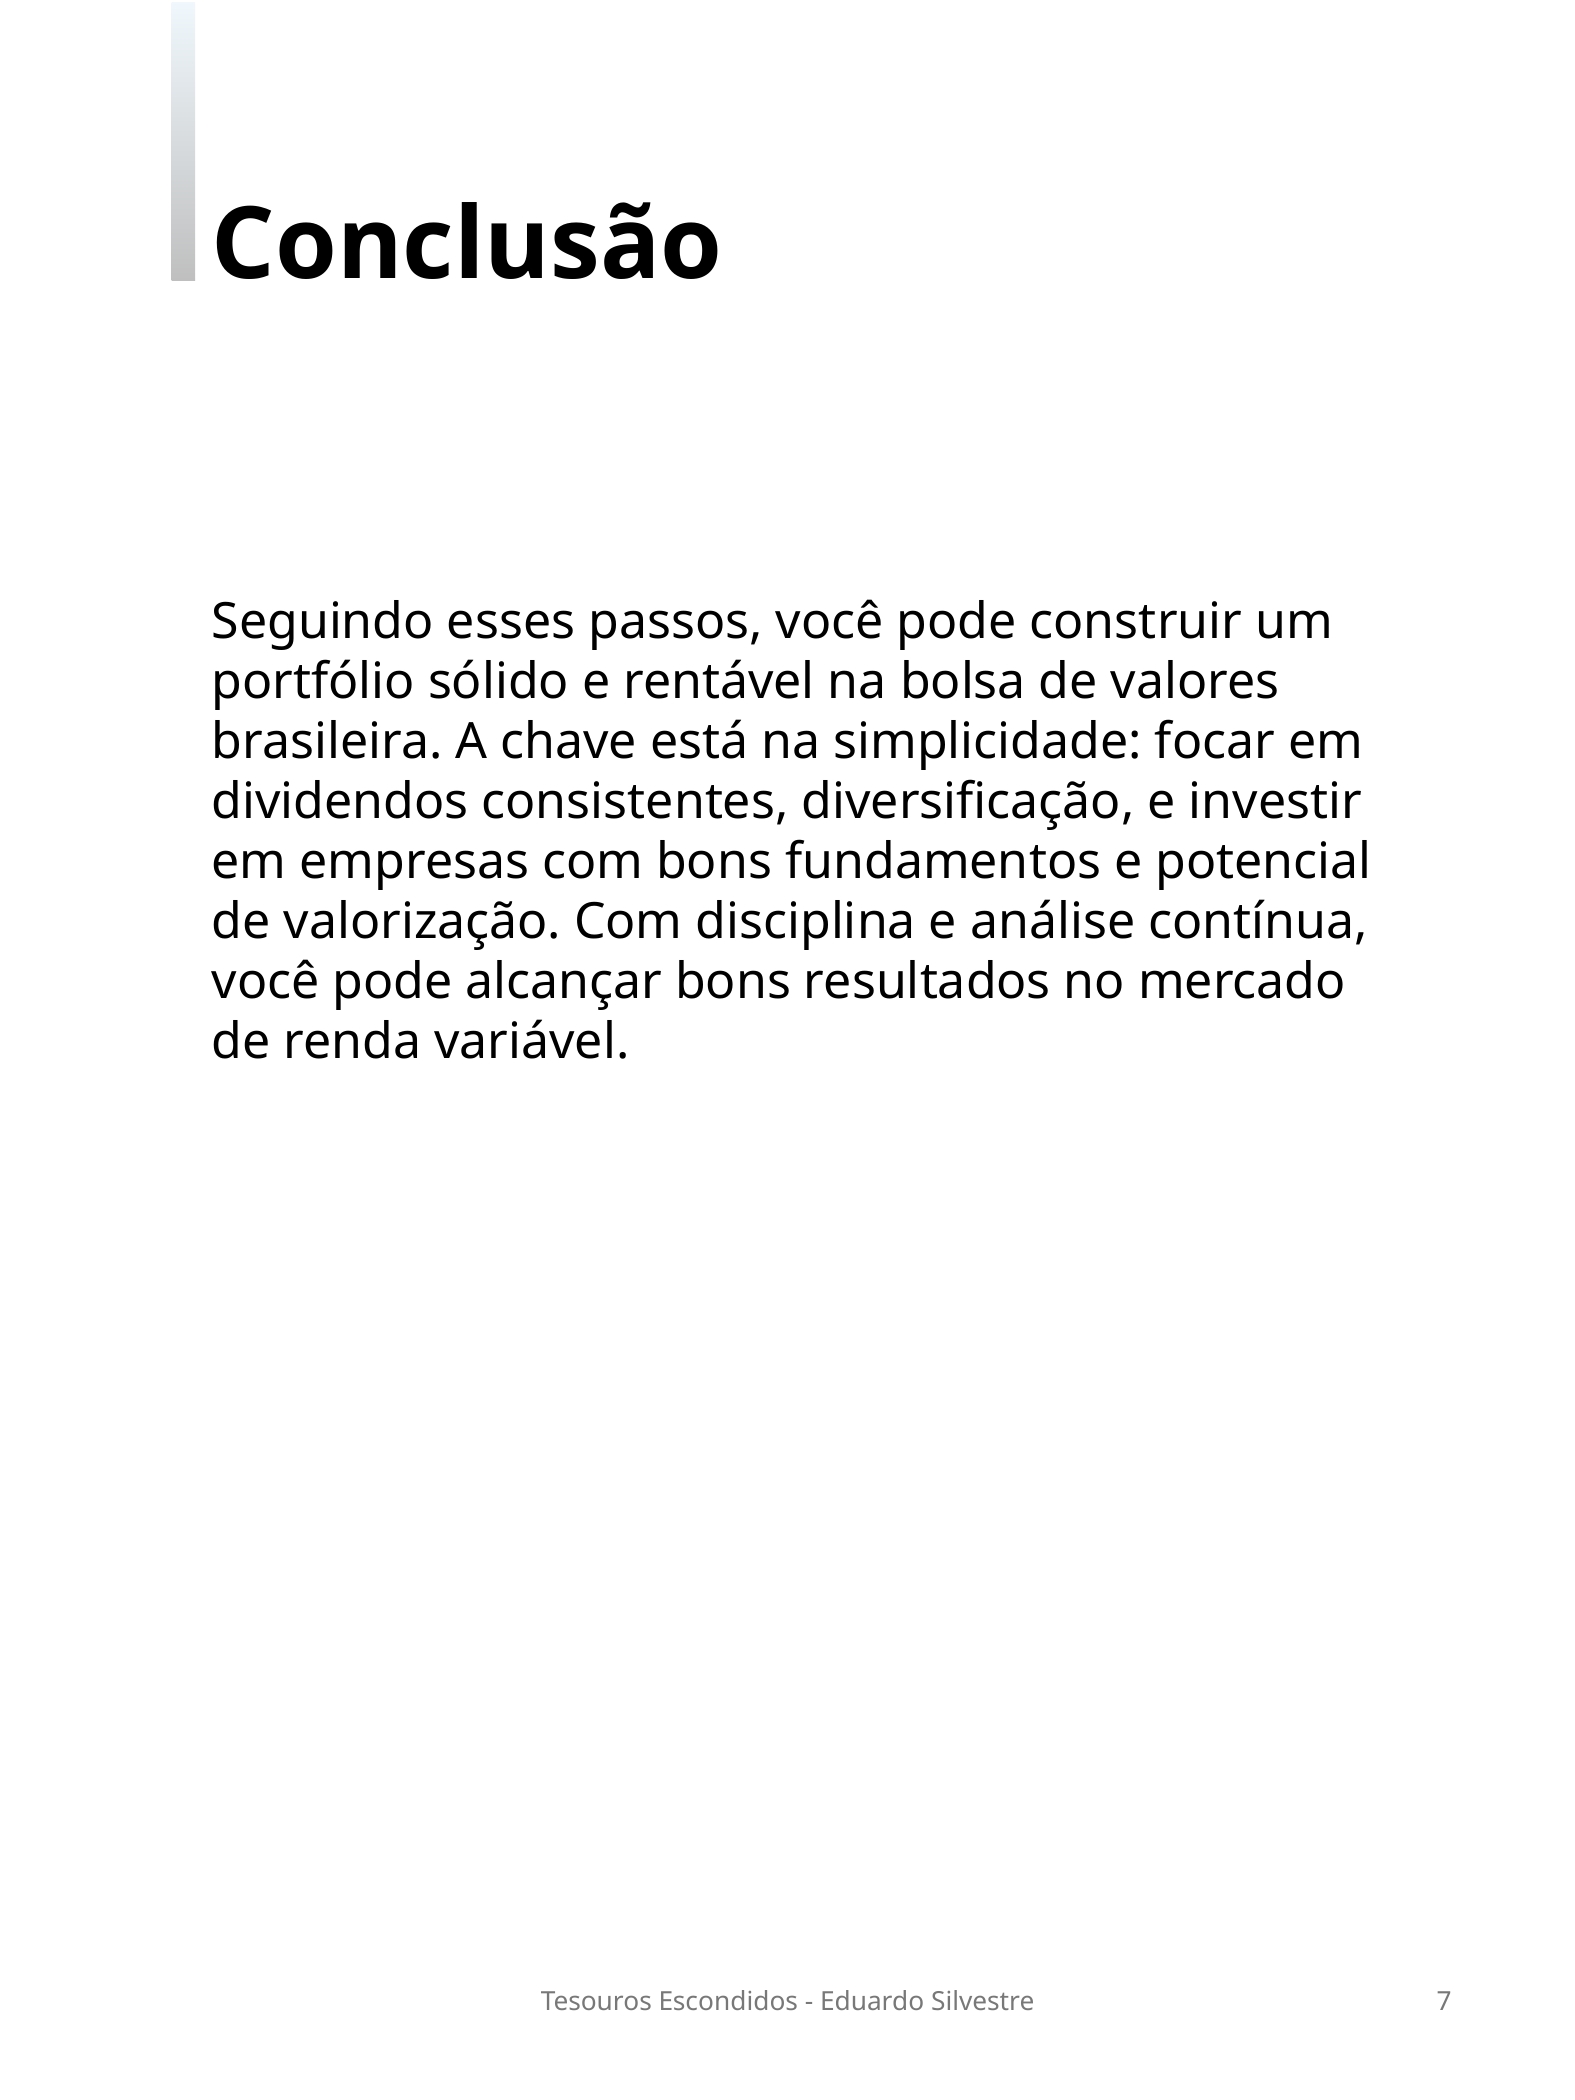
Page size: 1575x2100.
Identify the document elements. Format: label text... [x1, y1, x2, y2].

slide_number 7 [1112, 1946, 1467, 2059]
text_box [170, 1, 197, 282]
text_box Seguindo esses passos, você pode construir um portfólio sólido e rentável na bolsa de valores brasileira. A chave está na simplicidade: focar em dividendos consistentes, diversificação, e investir em empresas com bons fundamentos e potencial de valorização. Com disciplina e análise contínua, você pode alcançar bons resultados no mercado de renda variável. [196, 581, 1394, 1077]
footer Tesouros Escondidos - Eduardo Silvestre [521, 1946, 1054, 2059]
text_box Conclusão [196, 171, 1394, 352]
